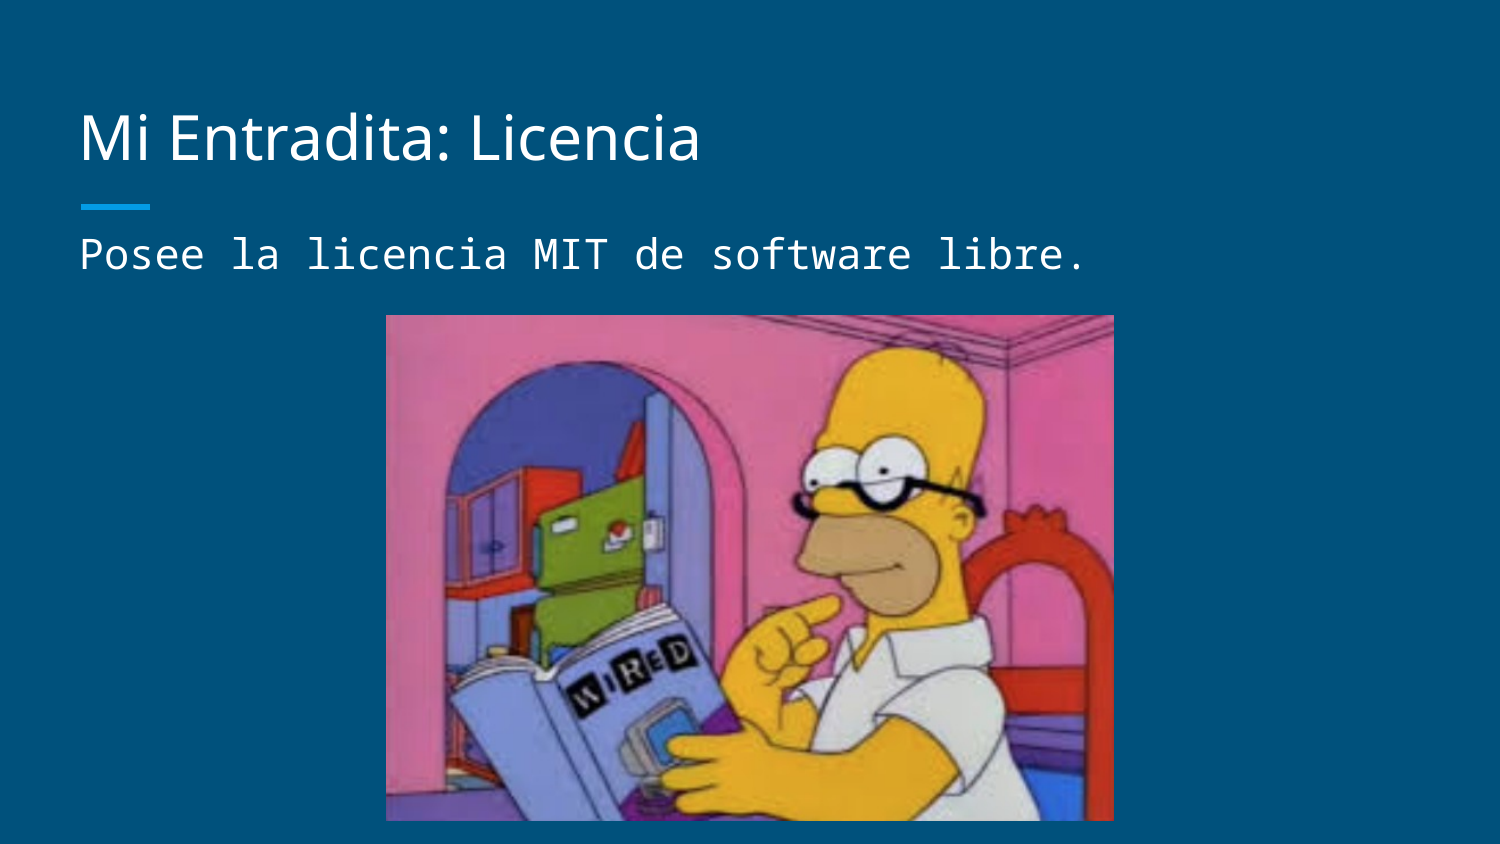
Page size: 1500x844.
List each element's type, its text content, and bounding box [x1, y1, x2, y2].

list Posee la licencia MIT de software libre. [63, 204, 1114, 300]
picture [387, 316, 1113, 820]
title Mi Entradita: Licencia [63, 75, 1437, 188]
